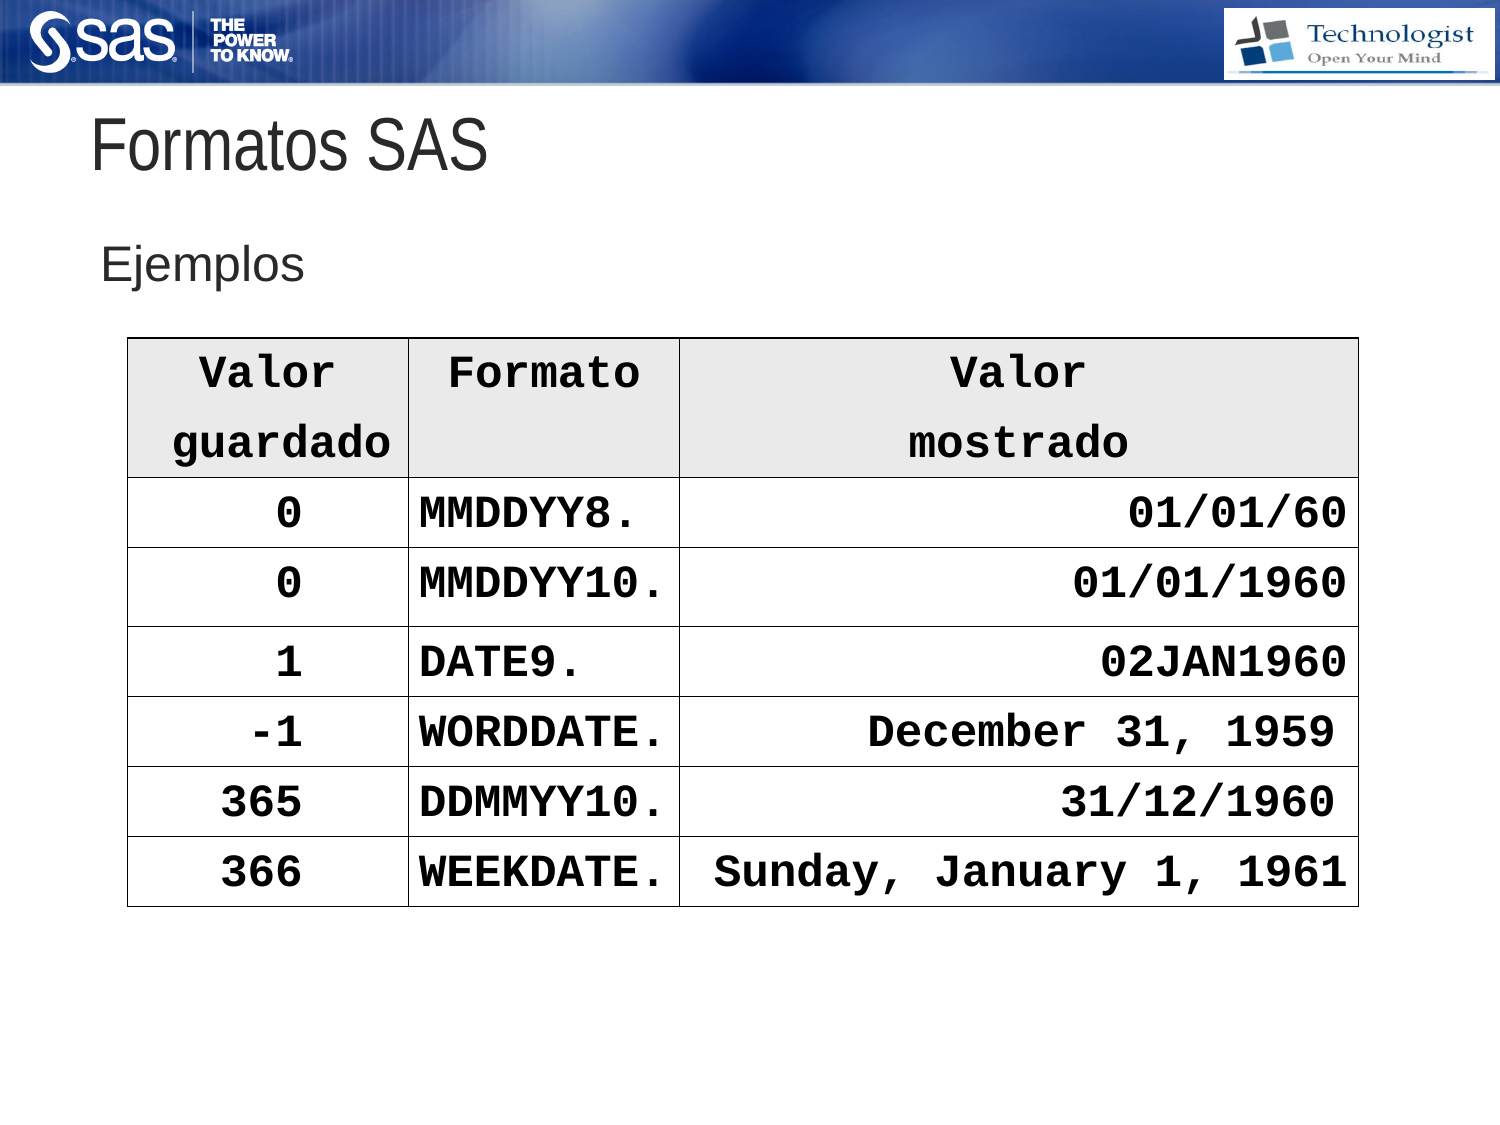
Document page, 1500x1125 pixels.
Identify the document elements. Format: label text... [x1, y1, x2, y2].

title Formatos SAS [75, 54, 1500, 243]
picture [0, 0, 1500, 86]
text_box Ejemplos [100, 231, 476, 292]
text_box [112, 337, 1360, 1023]
